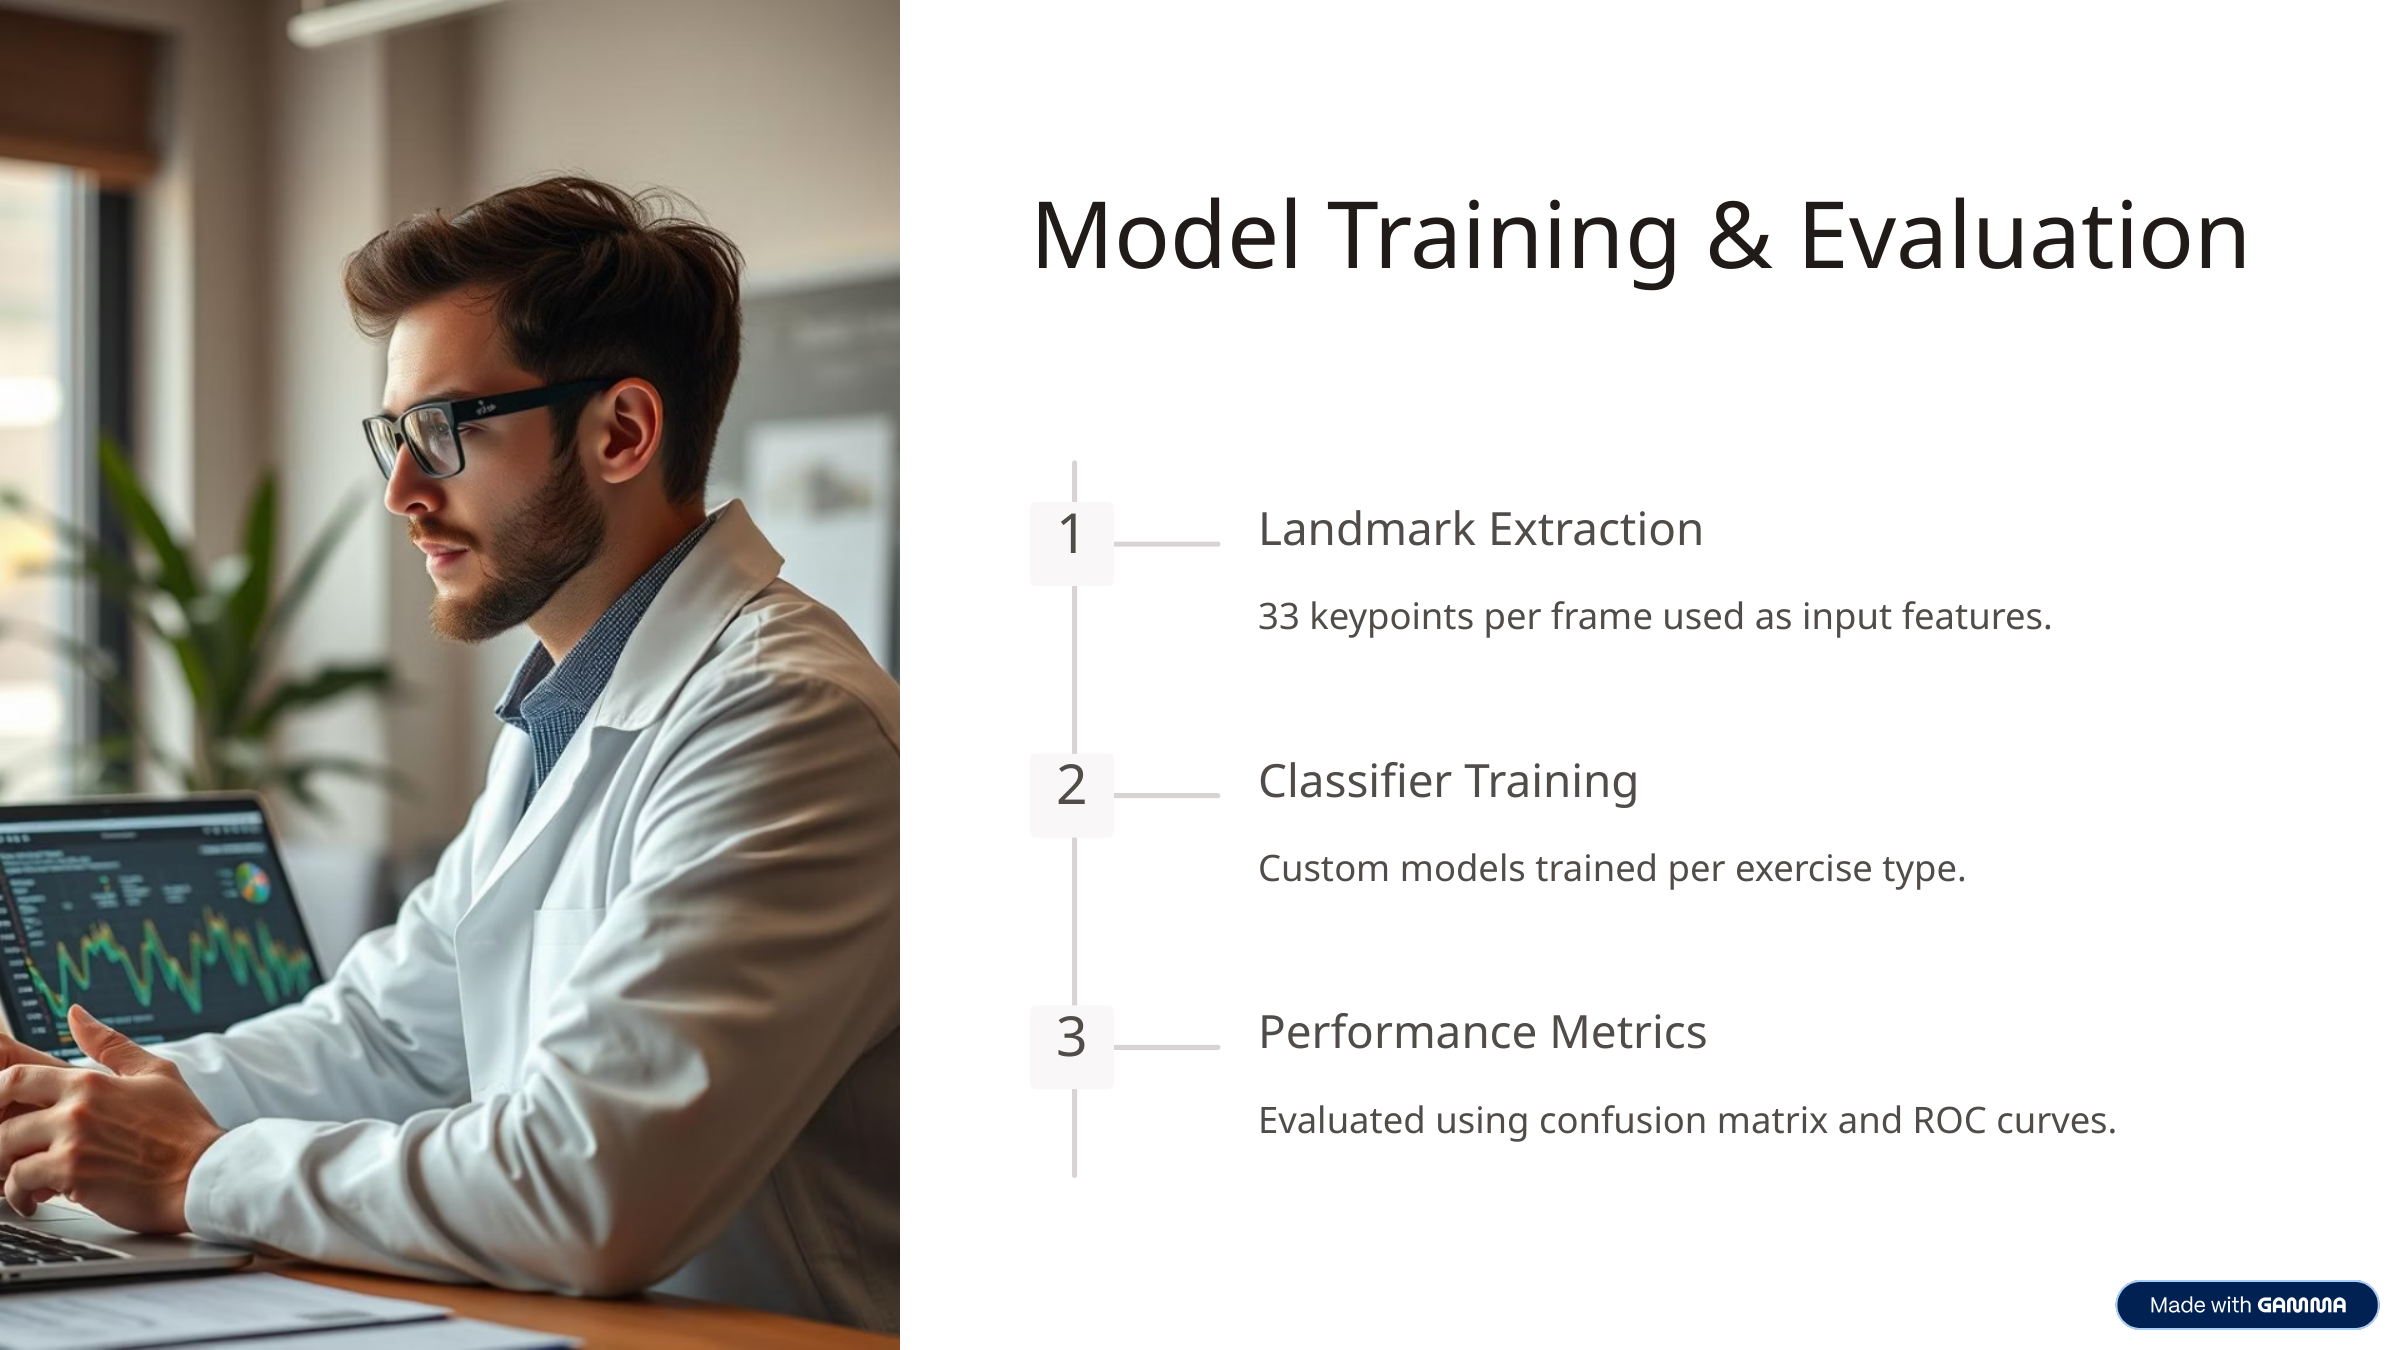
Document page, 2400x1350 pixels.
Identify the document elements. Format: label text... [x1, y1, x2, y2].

text_box [1114, 1044, 1221, 1050]
text_box [1030, 753, 1114, 838]
text_box [1114, 541, 1221, 547]
text_box Custom models trained per exercise type. [1258, 829, 2270, 890]
text_box [1114, 793, 1221, 799]
text_box Landmark Extraction [1258, 497, 1750, 556]
text_box [1072, 586, 1078, 753]
text_box 2 [1044, 760, 1100, 831]
text_box Evaluated using confusion matrix and ROC curves. [1258, 1081, 2270, 1141]
text_box 1 [1044, 509, 1100, 579]
text_box [1072, 1090, 1078, 1178]
text_box [1072, 838, 1078, 1005]
text_box Classifier Training [1258, 749, 1724, 808]
picture [0, 0, 900, 1350]
text_box 3 [1044, 1012, 1100, 1083]
text_box [1030, 502, 1114, 586]
text_box Model Training & Evaluation [1030, 171, 2270, 405]
picture [2106, 1271, 2389, 1339]
text_box [1030, 1005, 1114, 1090]
text_box Performance Metrics [1258, 1000, 1736, 1059]
text_box 33 keypoints per frame used as input features. [1258, 577, 2270, 638]
text_box [1072, 460, 1078, 502]
